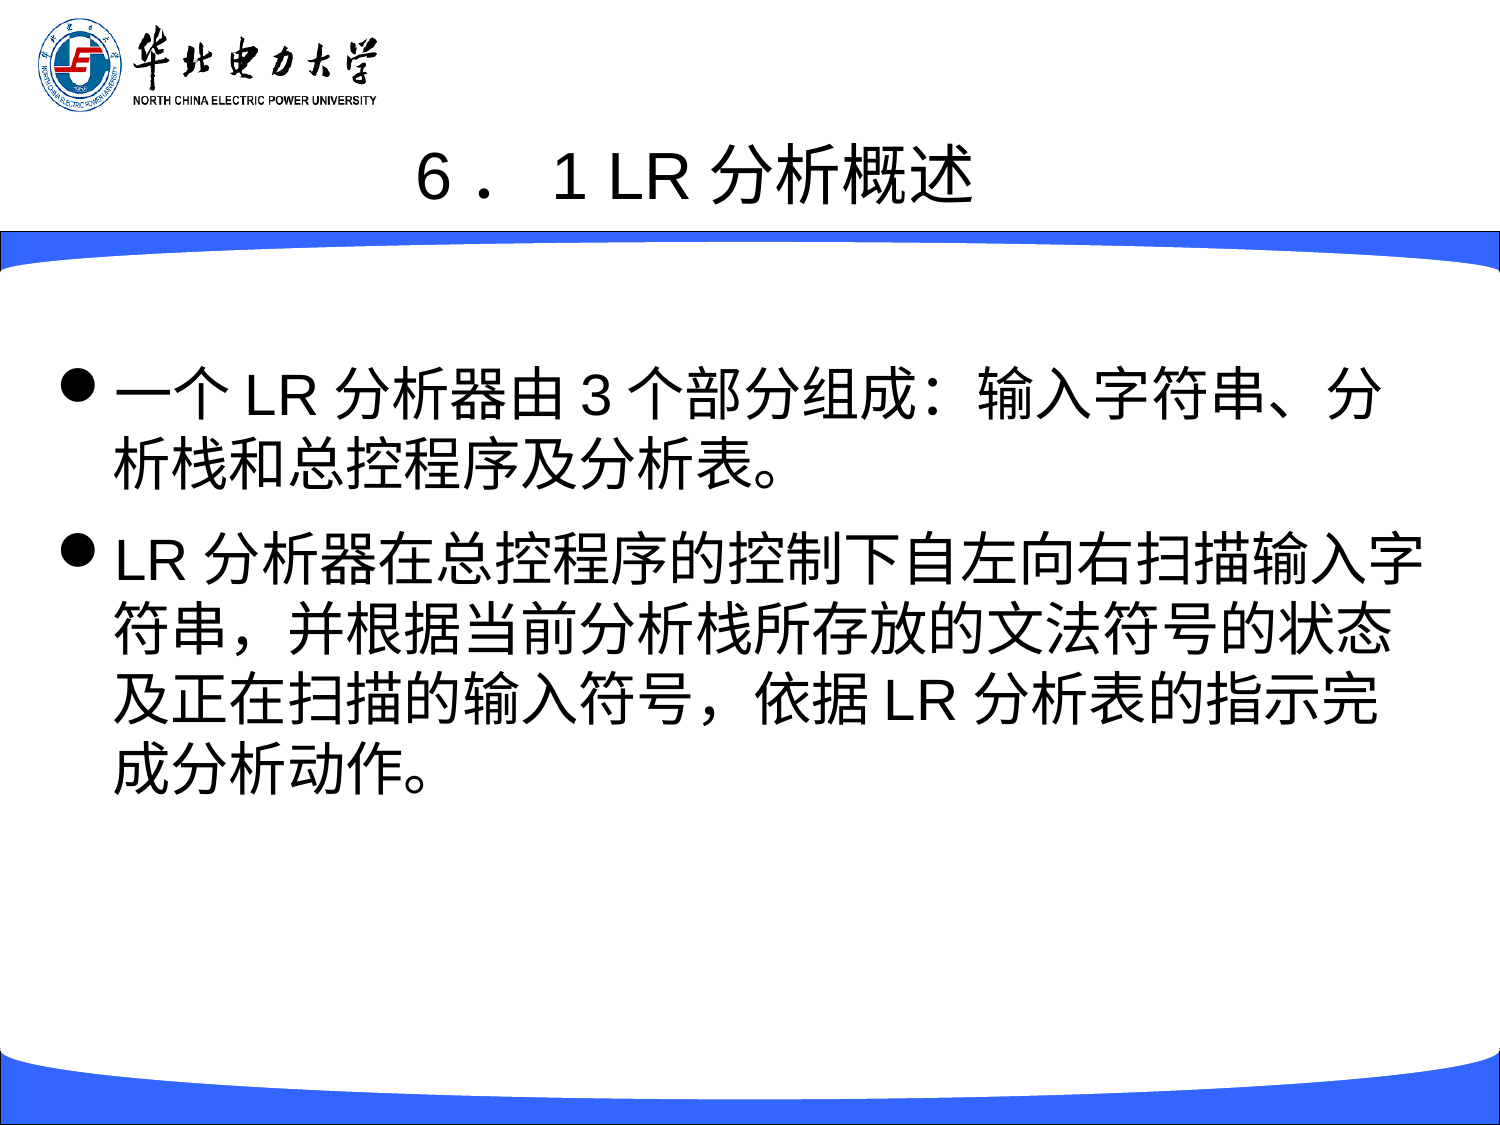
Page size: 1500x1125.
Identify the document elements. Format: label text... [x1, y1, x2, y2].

title 6．1 LR分析概述 [76, 113, 1315, 233]
list 一个LR分析器由3个部分组成：输入字符串、分析栈和总控程序及分析表。 LR分析器在总控程序的控制下自左向右扫描输入字符串，并根据当前分析栈所存放的文法符号的状态及正在扫描的输入符号，依据LR分析表的指示完成分析动作。 [41, 350, 1447, 882]
picture [0, 0, 414, 126]
